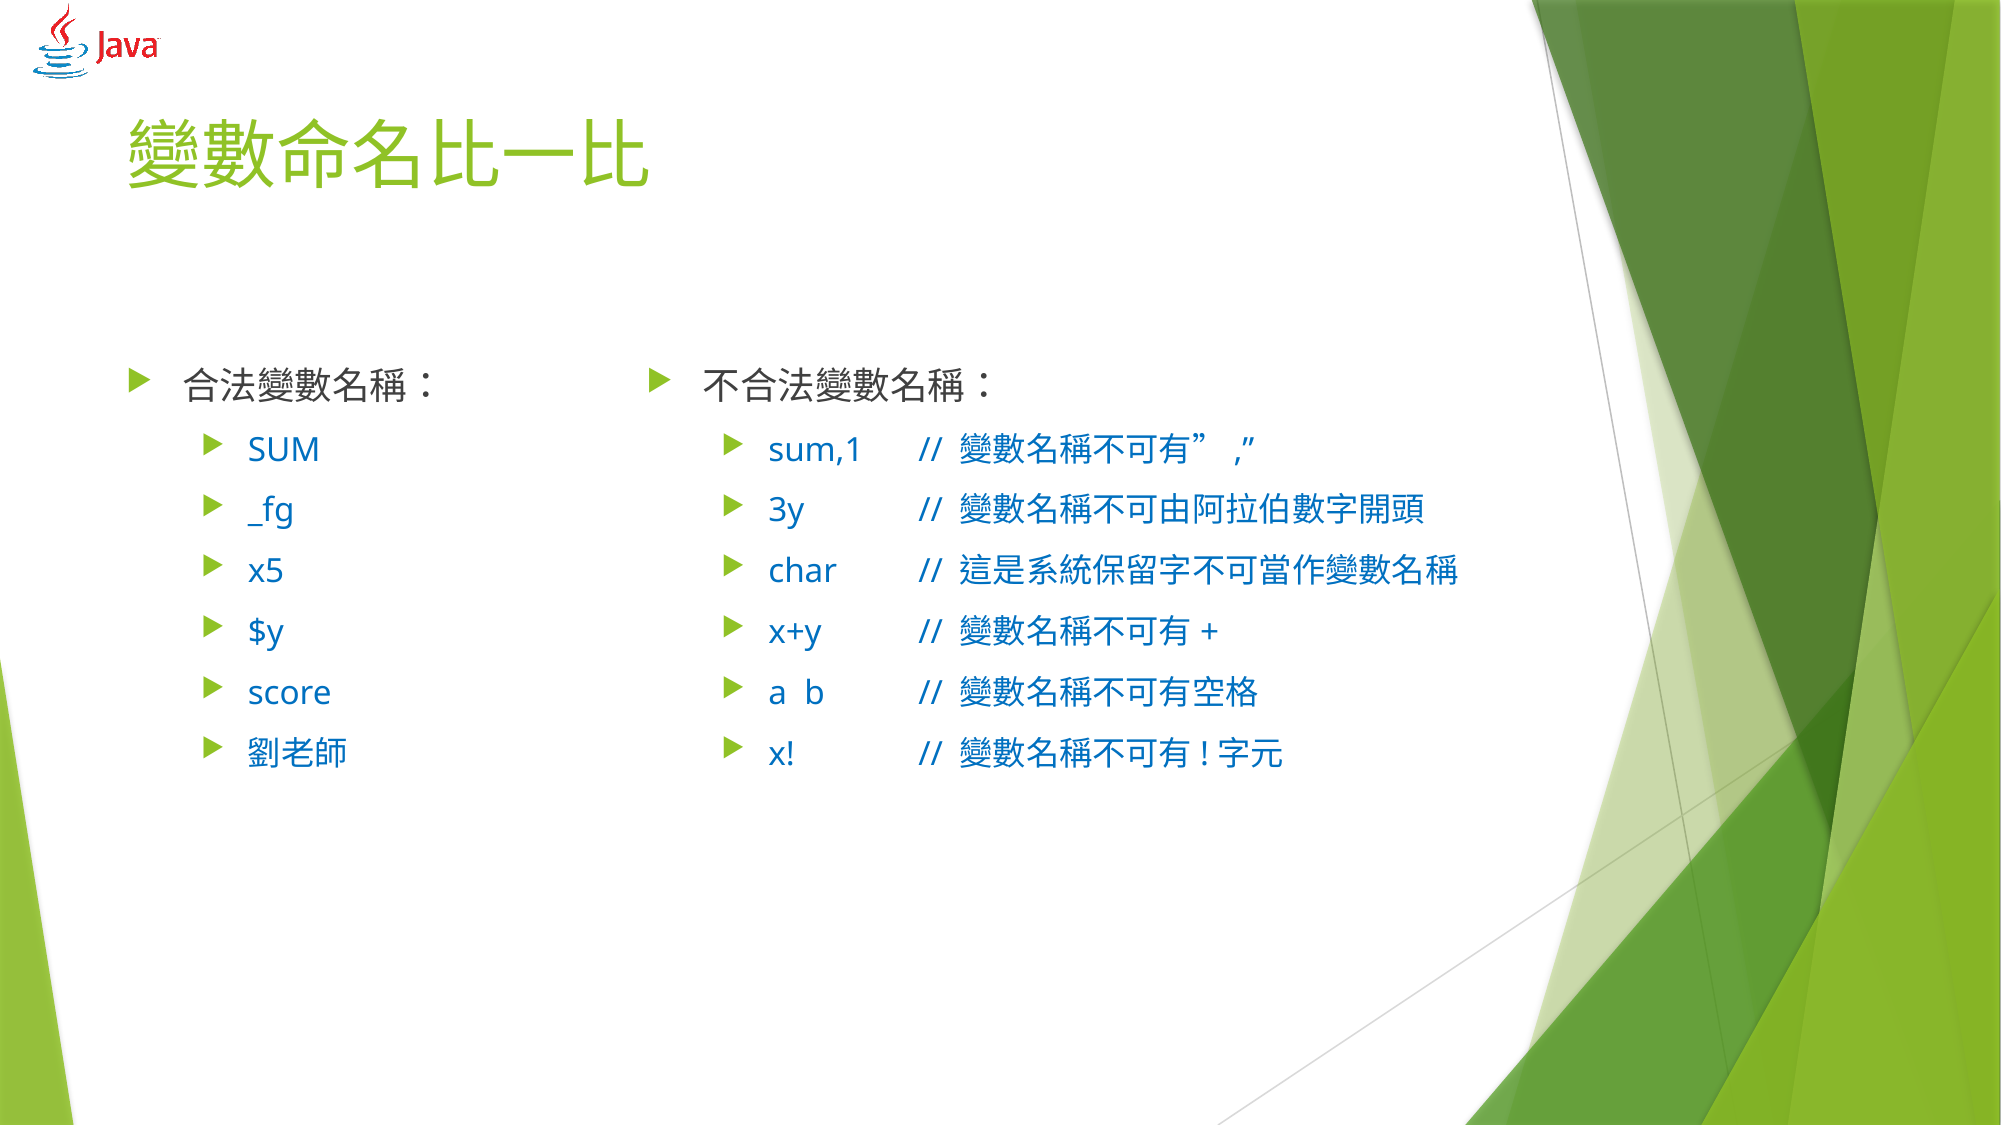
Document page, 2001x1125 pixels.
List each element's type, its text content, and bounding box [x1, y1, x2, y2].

title 變數命名比一比 [111, 99, 1522, 317]
list 合法變數名稱： SUM _fg x5 $y score 劉老師 [111, 354, 617, 992]
list 不合法變數名稱： sum,1 // 變數名稱不可有”,” 3y // 變數名稱不可由阿拉伯數字開頭 char // 這是系統保留字不可當作變數名稱 x+y // 變數名稱不可有+ a b // 變數名稱不可有空格 x! // 變數名稱不可有!字元 [631, 354, 1548, 992]
picture [27, 1, 165, 79]
